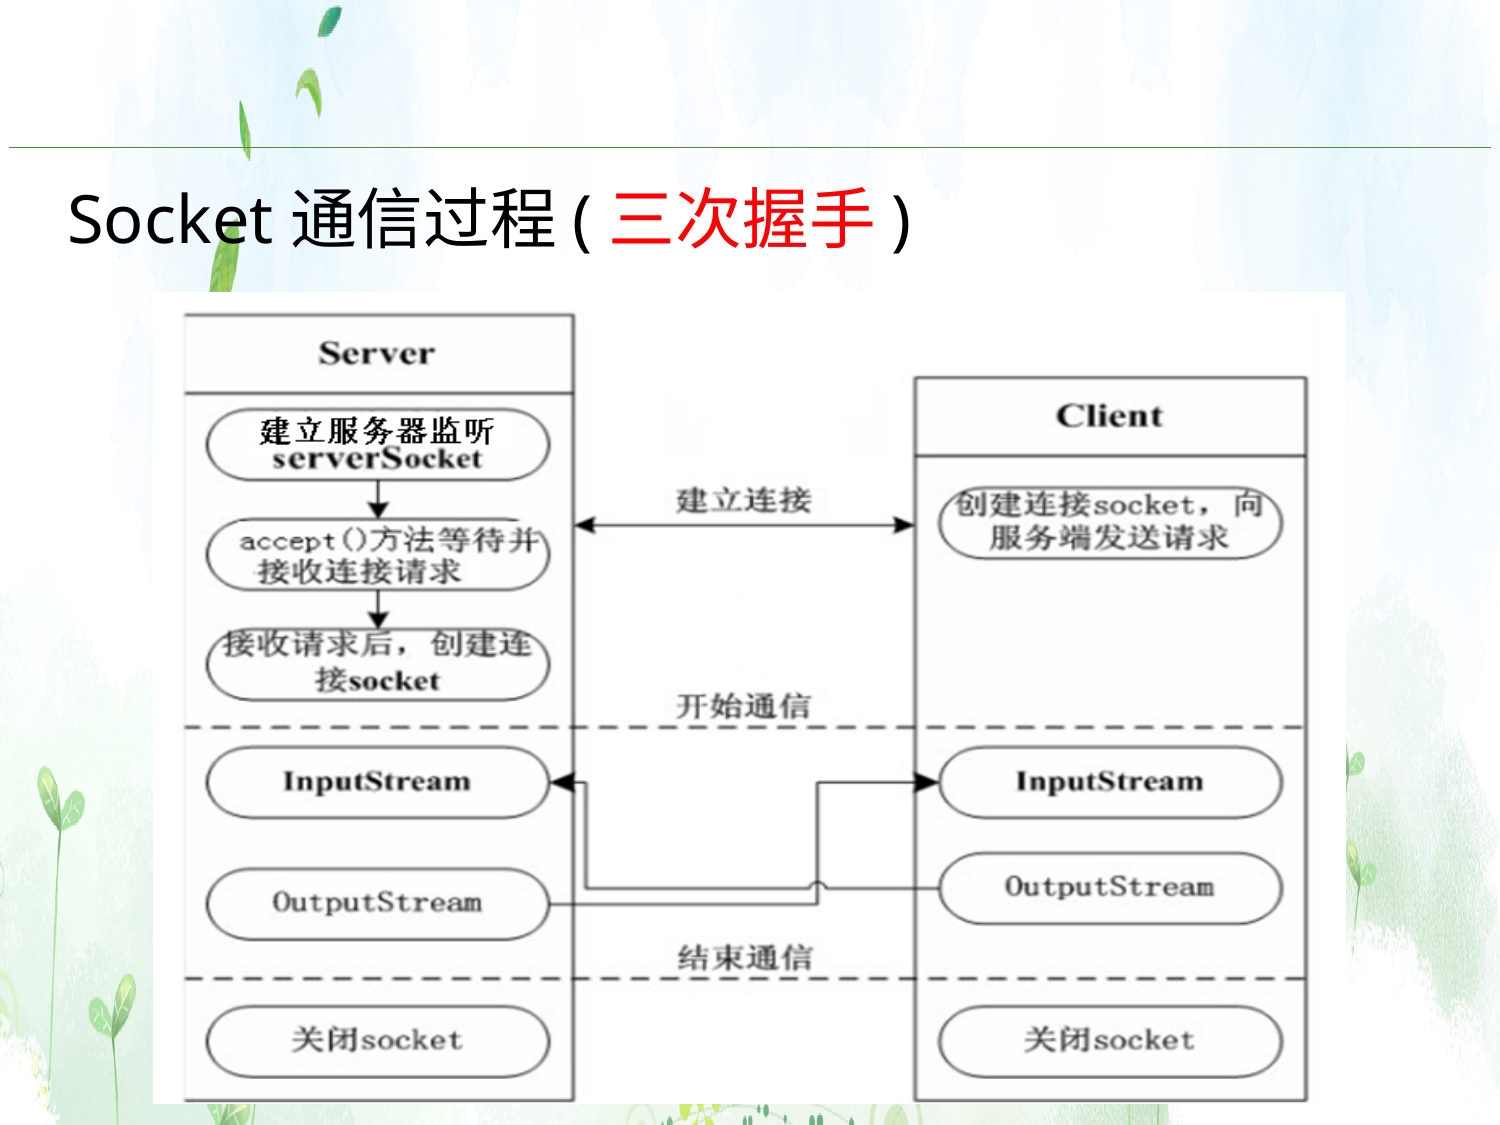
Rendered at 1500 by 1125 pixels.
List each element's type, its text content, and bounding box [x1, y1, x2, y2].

picture [0, 0, 1500, 1125]
list Socket通信过程(三次握手) [51, 178, 1300, 1014]
